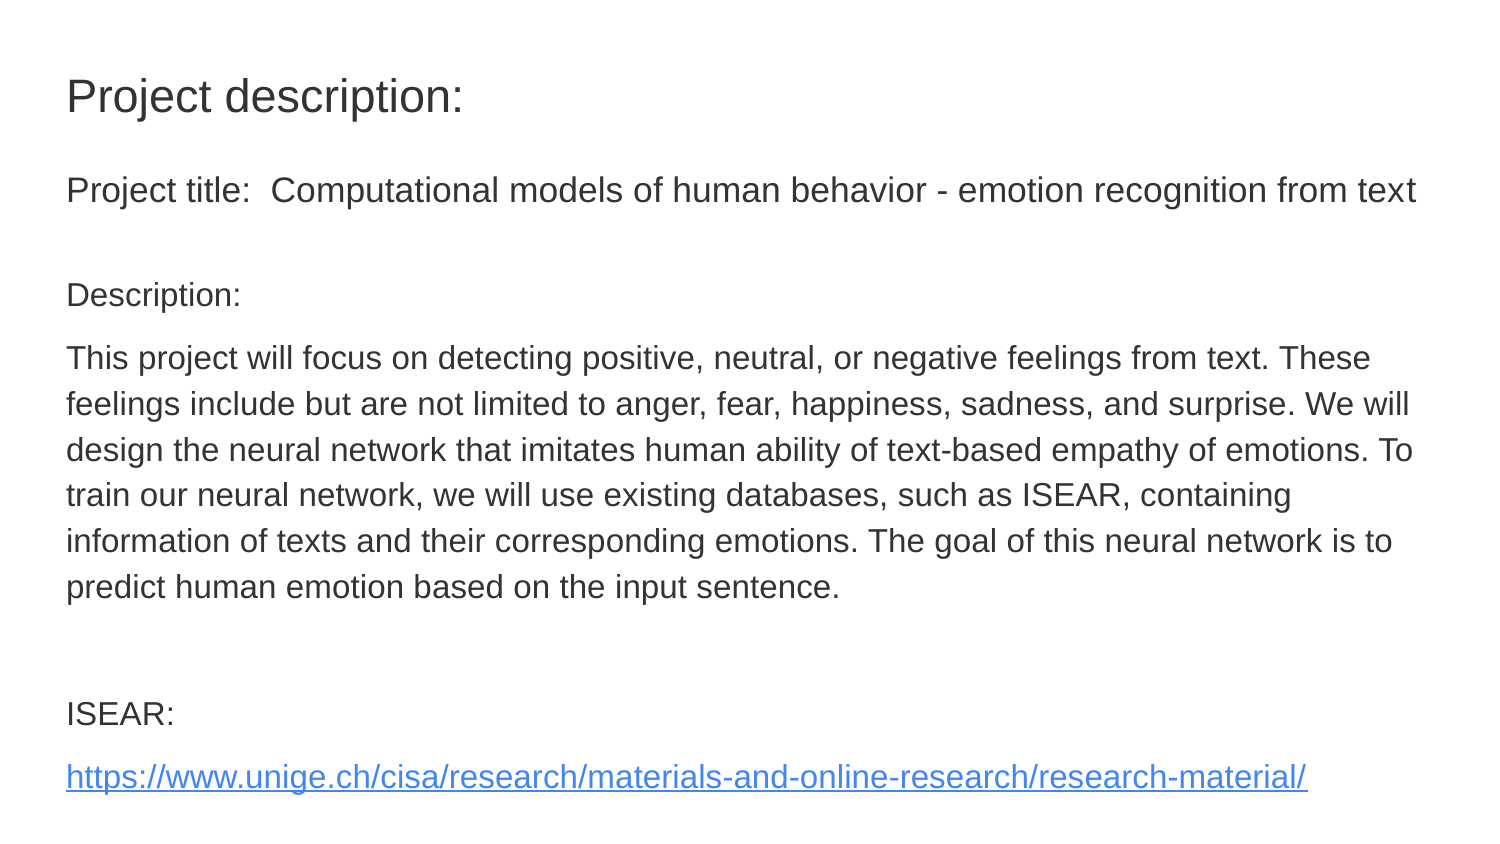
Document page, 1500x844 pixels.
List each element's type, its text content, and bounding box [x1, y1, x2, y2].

list Description: This project will focus on detecting positive, neutral, or negative feelings from text. These feelings include but are not limited to anger, fear, happiness, sadness, and surprise. We will design the neural network that imitates human ability of text-based empathy of emotions. To train our neural network, we will use existing databases, such as ISEAR, containing information of texts and their corresponding emotions. The goal of this neural network is to predict human emotion based on the input sentence. ISEAR: https://www.unige.ch/cisa/research/materials-and-online-research/research-material/ [51, 267, 1449, 813]
title Project title: Computational models of human behavior - emotion recognition from text [51, 144, 1449, 267]
title Project description: [51, 50, 1449, 144]
